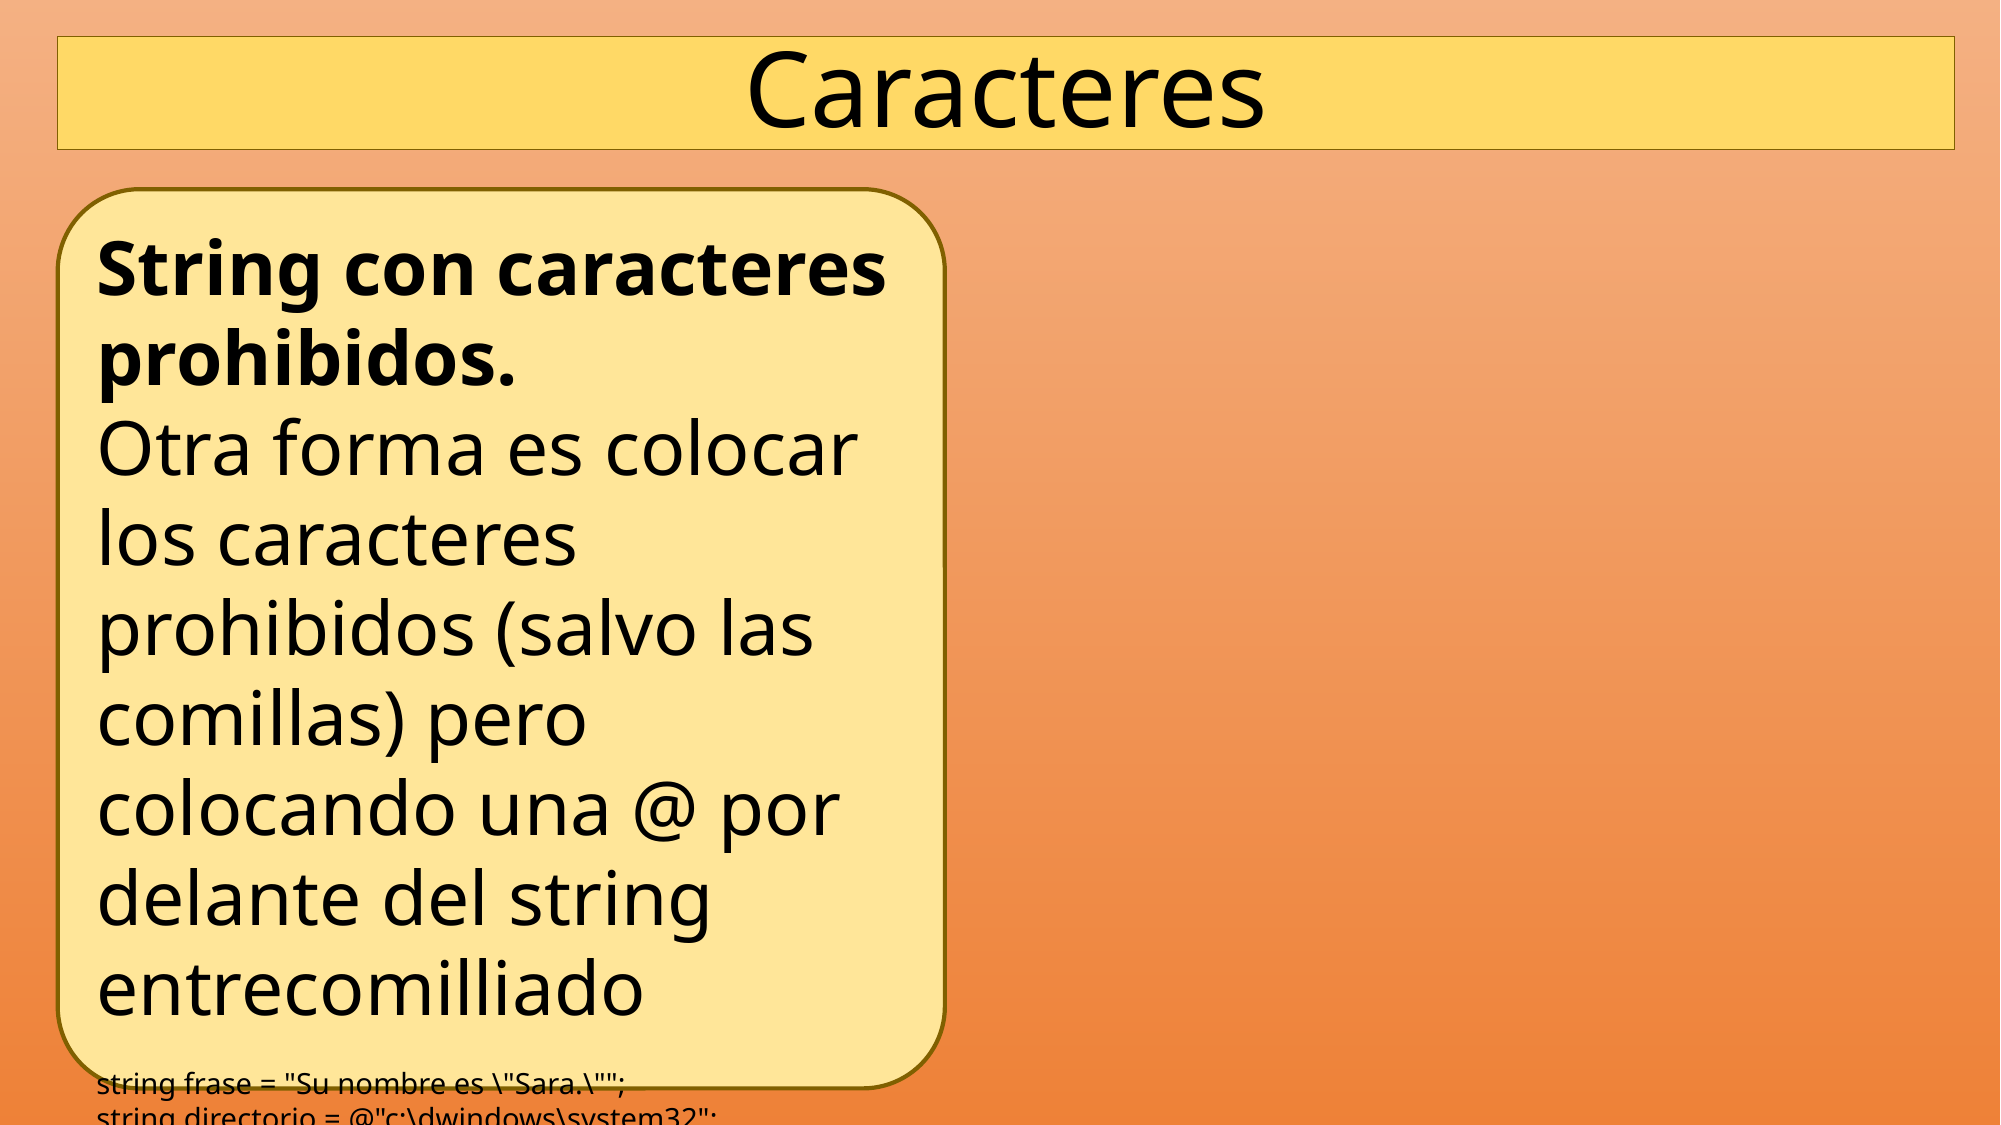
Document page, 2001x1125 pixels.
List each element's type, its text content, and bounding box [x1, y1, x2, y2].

text_box String con caracteres prohibidos. Otra forma es colocar los caracteres prohibidos (salvo las comillas) pero colocando una @ por delante del string entrecomilliado string frase = "Su nombre es \"Sara.\""; string directorio = @"c:\dwindows\system32"; [55, 187, 947, 1091]
title Caracteres [57, 36, 1955, 150]
